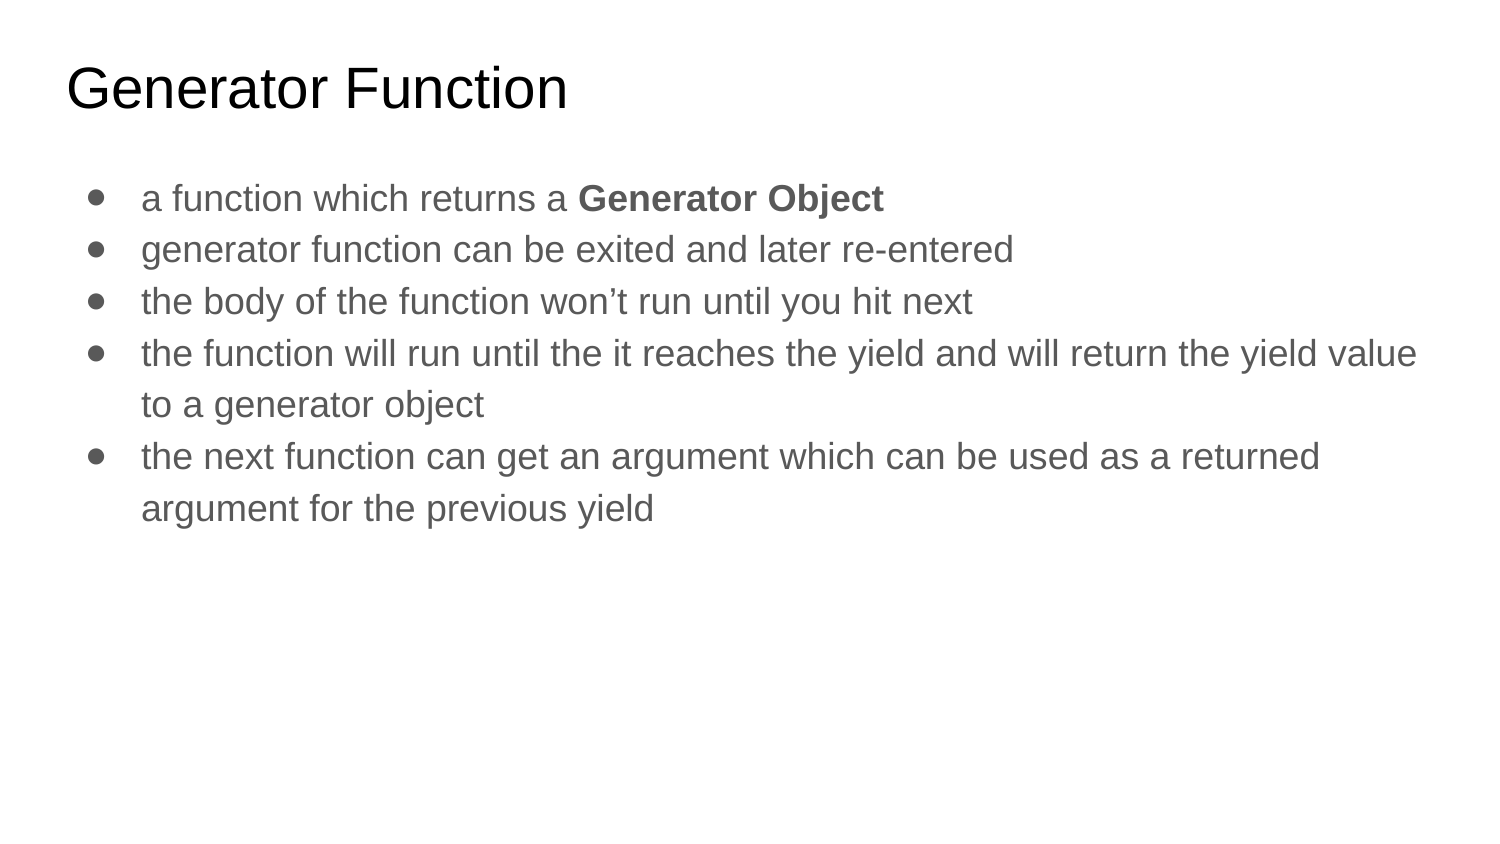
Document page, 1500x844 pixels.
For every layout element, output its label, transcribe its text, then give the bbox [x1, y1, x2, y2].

title Generator Function [51, 35, 1449, 130]
list a function which returns a Generator Object generator function can be exited and later re-entered the body of the function won’t run until you hit next the function will run until the it reaches the yield and will return the yield value to a generator object the next function can get an argument which can be used as a returned argument for the previous yield [51, 151, 1449, 750]
